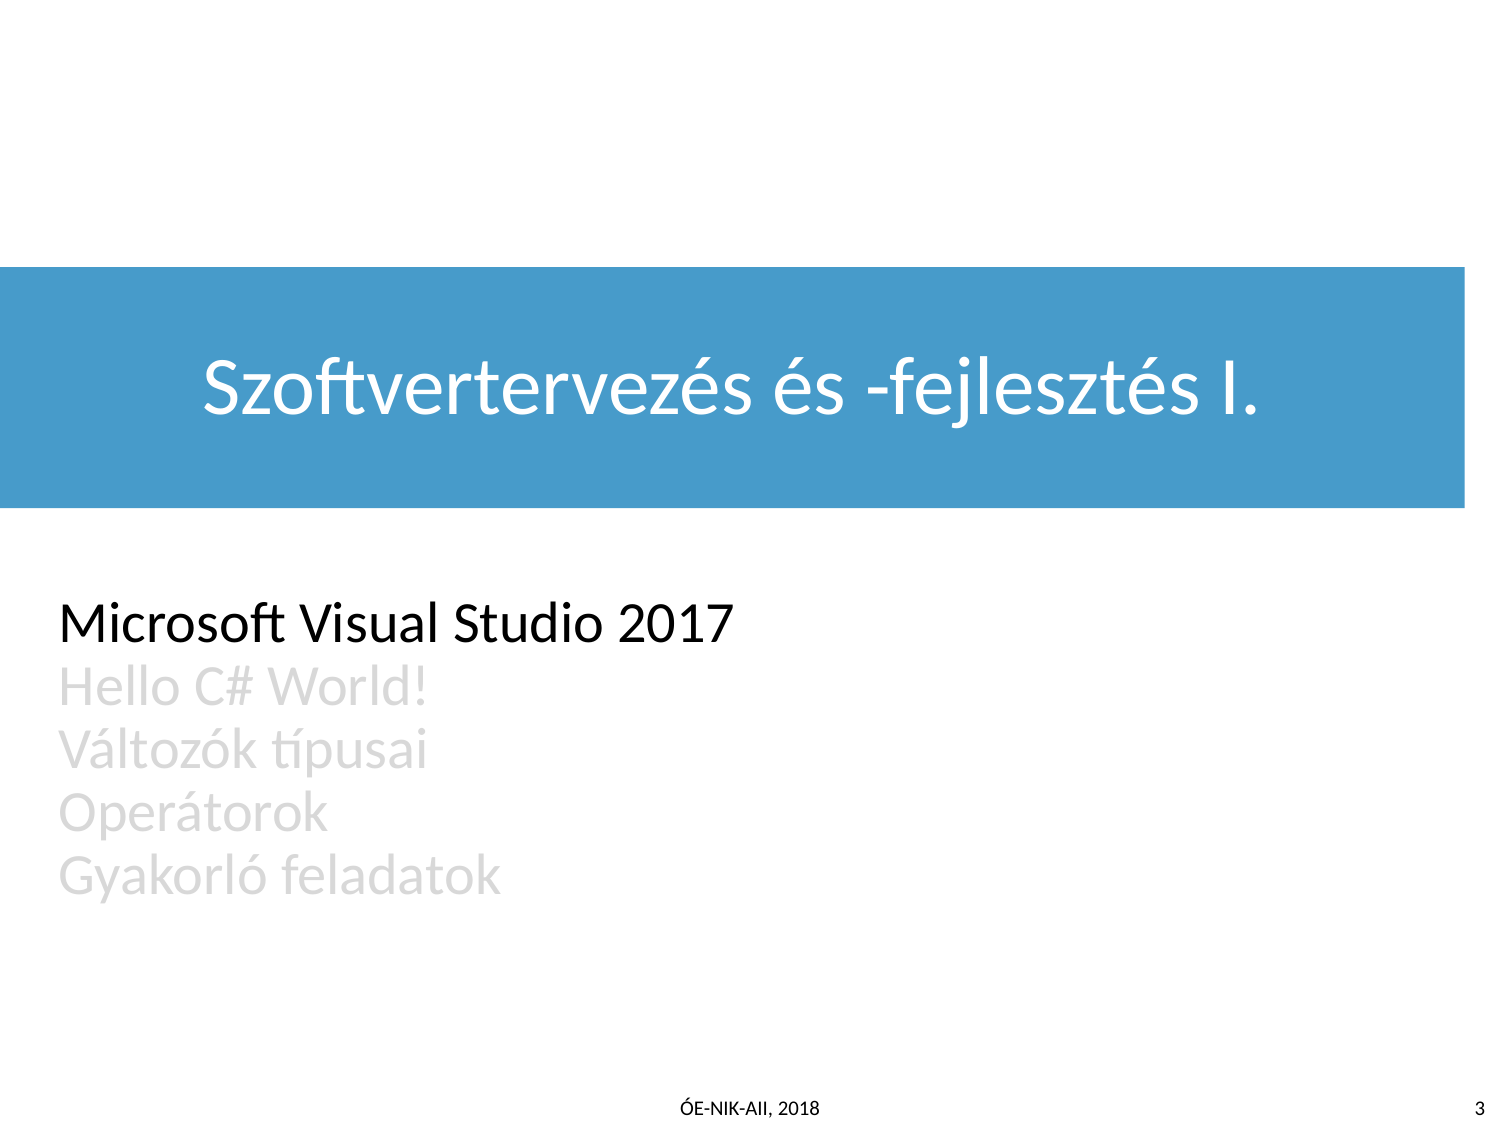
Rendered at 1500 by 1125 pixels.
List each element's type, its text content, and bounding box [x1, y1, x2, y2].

slide_number ‹#› [1162, 1089, 1500, 1125]
subtitle Microsoft Visual Studio 2017 Hello C# World! Változók típusai Operátorok Gyakorló feladatok [0, 515, 1465, 1012]
footer ÓE-NIK-AII, 2018 [337, 1088, 1163, 1125]
title Szoftvertervezés és -fejlesztés I. [0, 267, 1465, 509]
